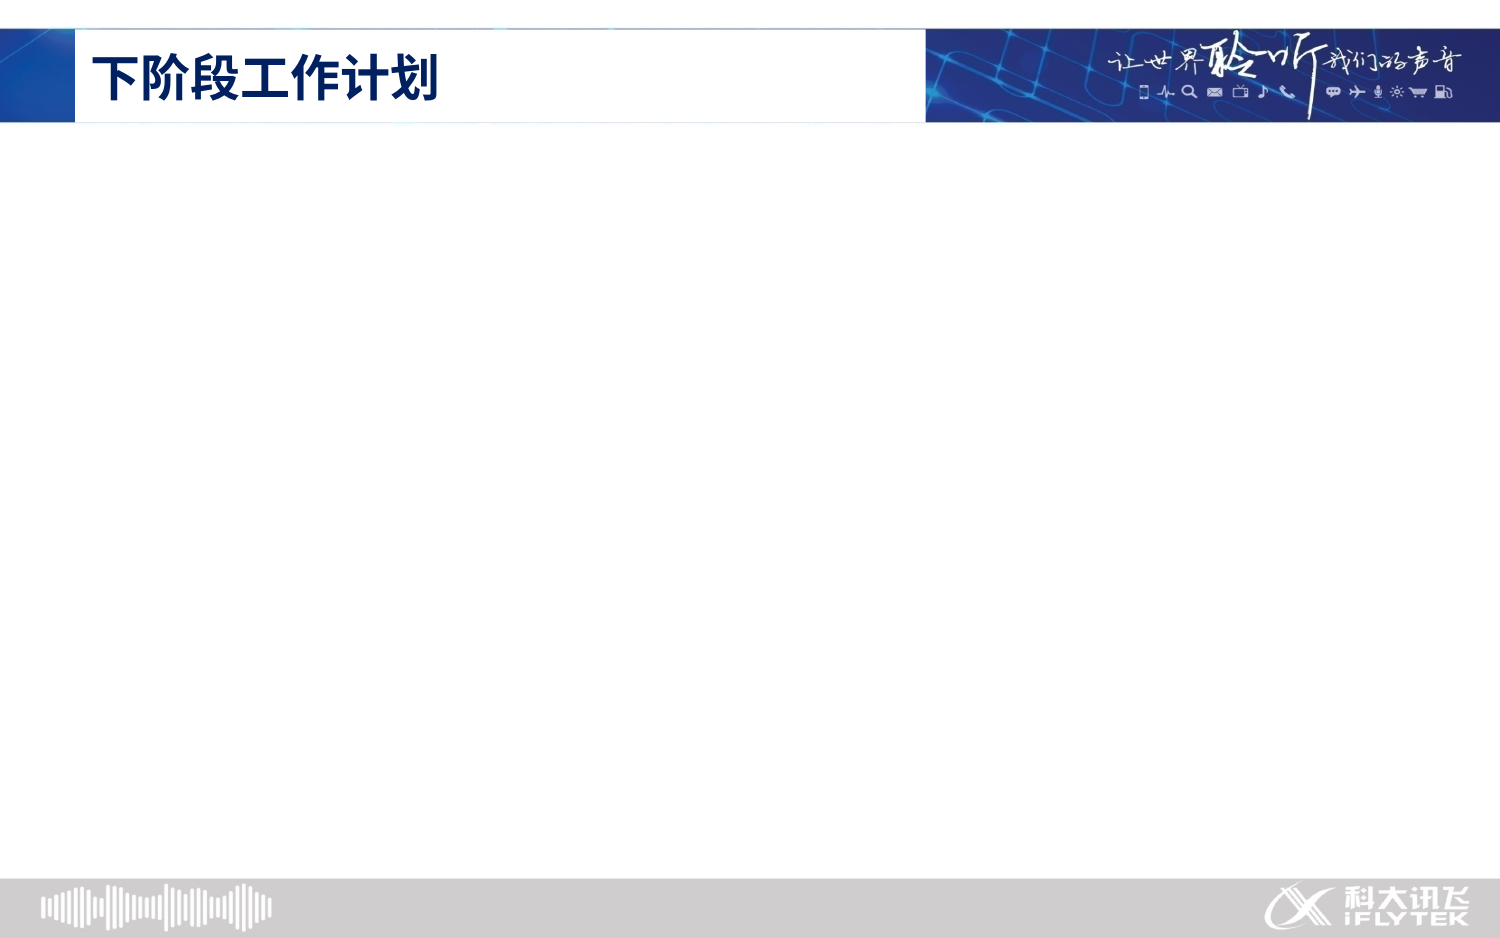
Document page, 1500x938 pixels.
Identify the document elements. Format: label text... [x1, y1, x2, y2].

picture [0, 0, 1500, 938]
title 下阶段工作计划 [74, 29, 927, 123]
